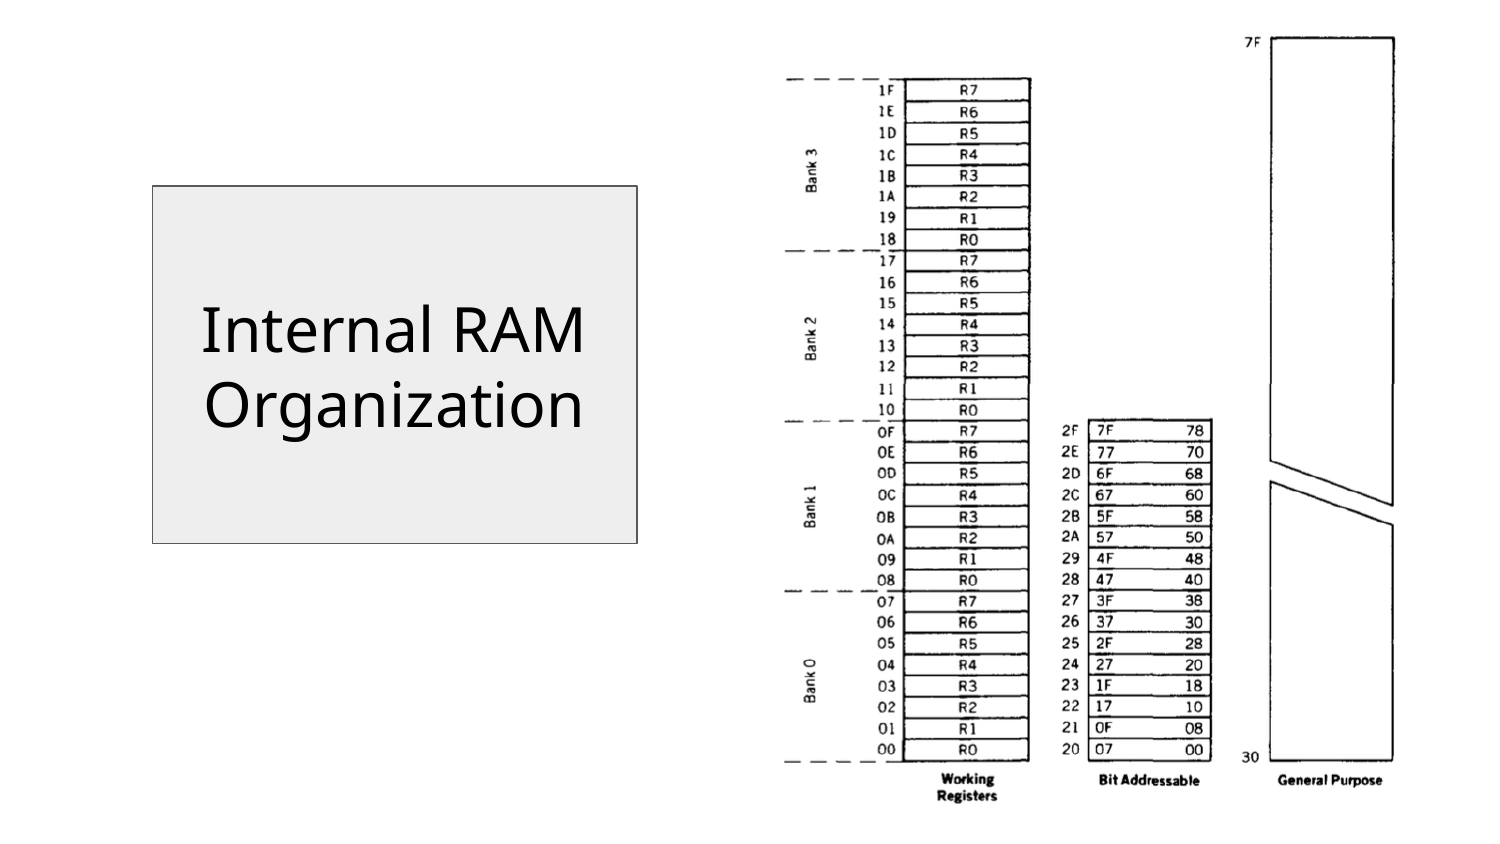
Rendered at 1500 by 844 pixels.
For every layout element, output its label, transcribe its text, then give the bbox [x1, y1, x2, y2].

picture [755, 31, 1459, 812]
text_box Internal RAM Organization [152, 186, 637, 544]
